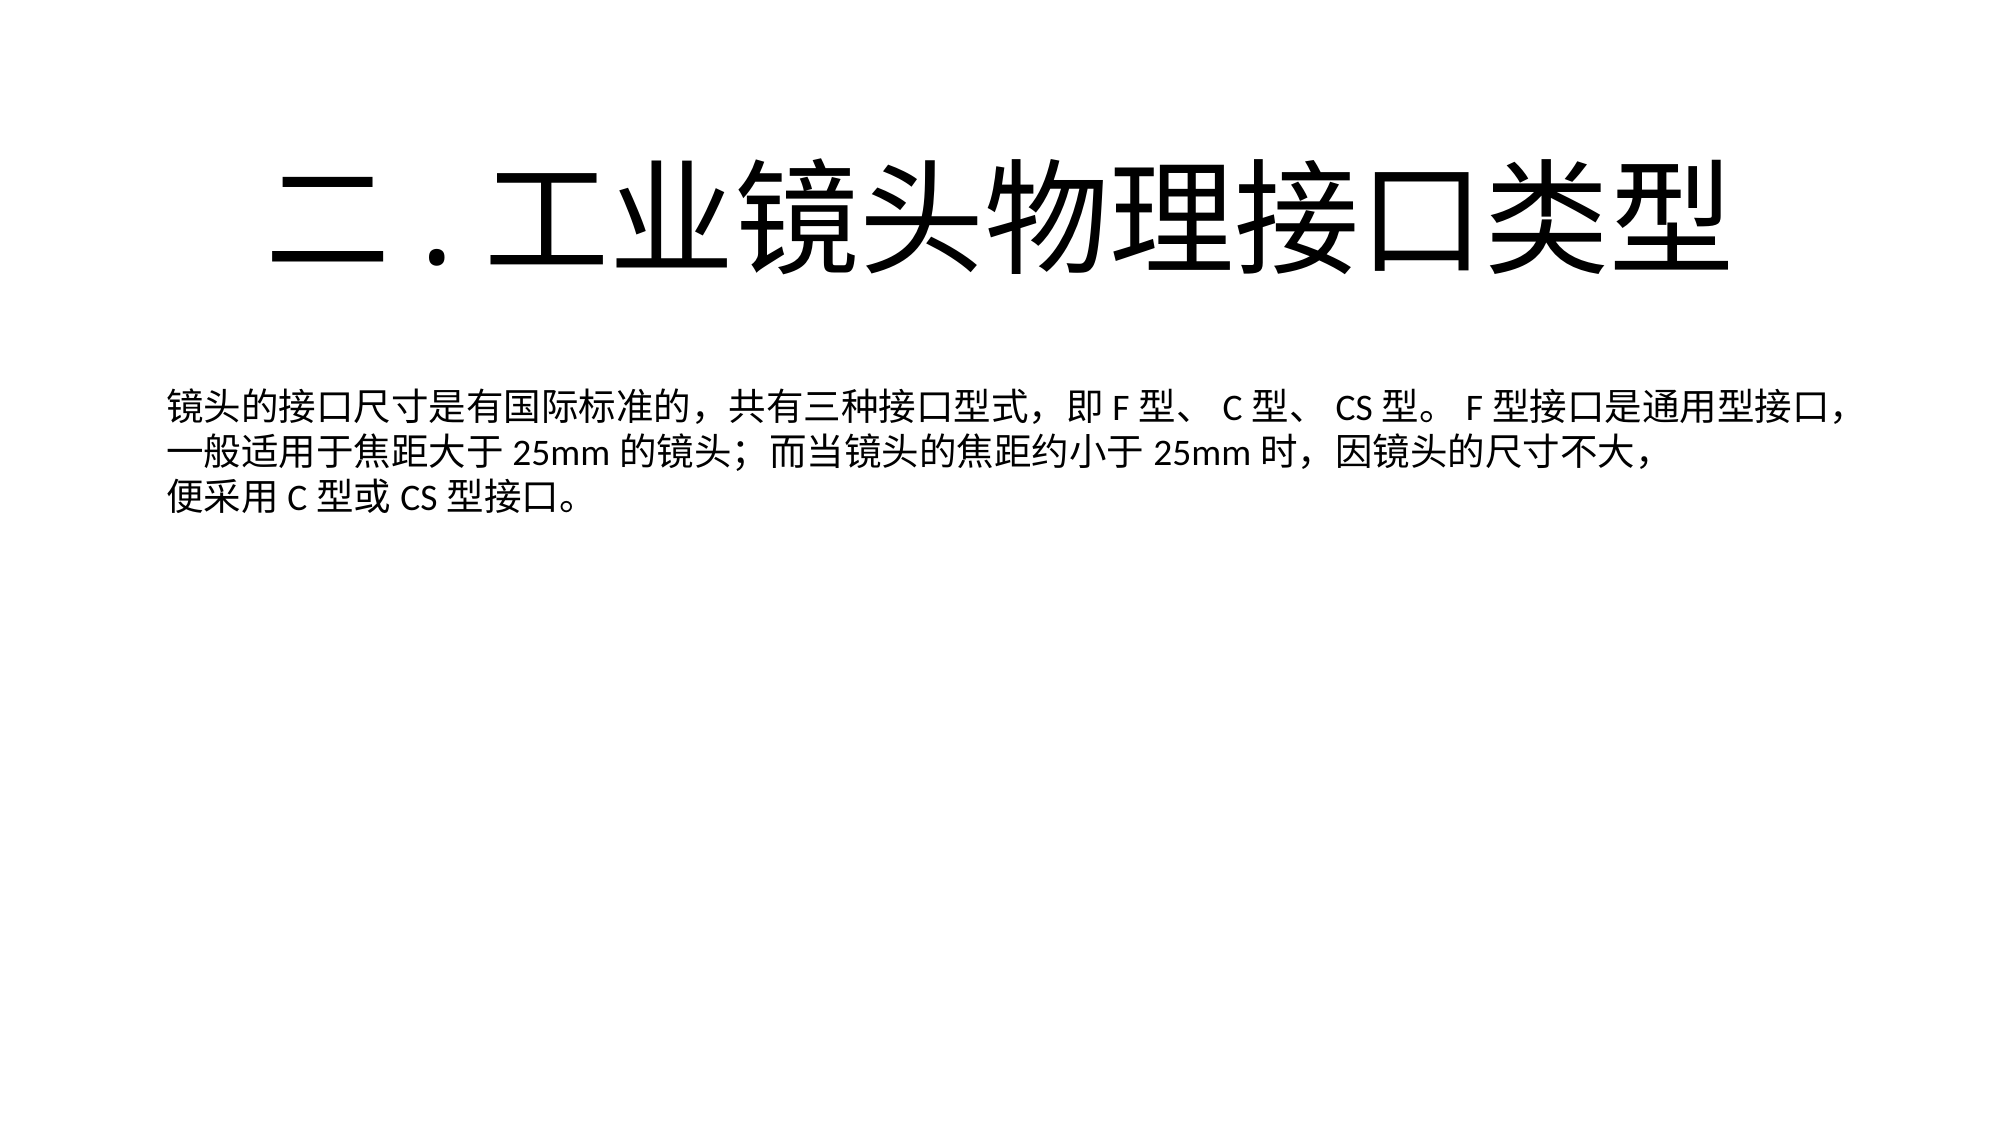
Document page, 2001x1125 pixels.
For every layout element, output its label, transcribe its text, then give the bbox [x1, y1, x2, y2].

text_box 镜头的接口尺寸是有国际标准的，共有三种接口型式，即F型、C型、CS型。F型接口是通用型接口， 一般适用于焦距大于25mm的镜头；而当镜头的焦距约小于25mm时，因镜头的尺寸不大， 便采用C型或CS型接口。 [151, 375, 1882, 616]
title 二.工业镜头物理接口类型 [249, 130, 1750, 300]
